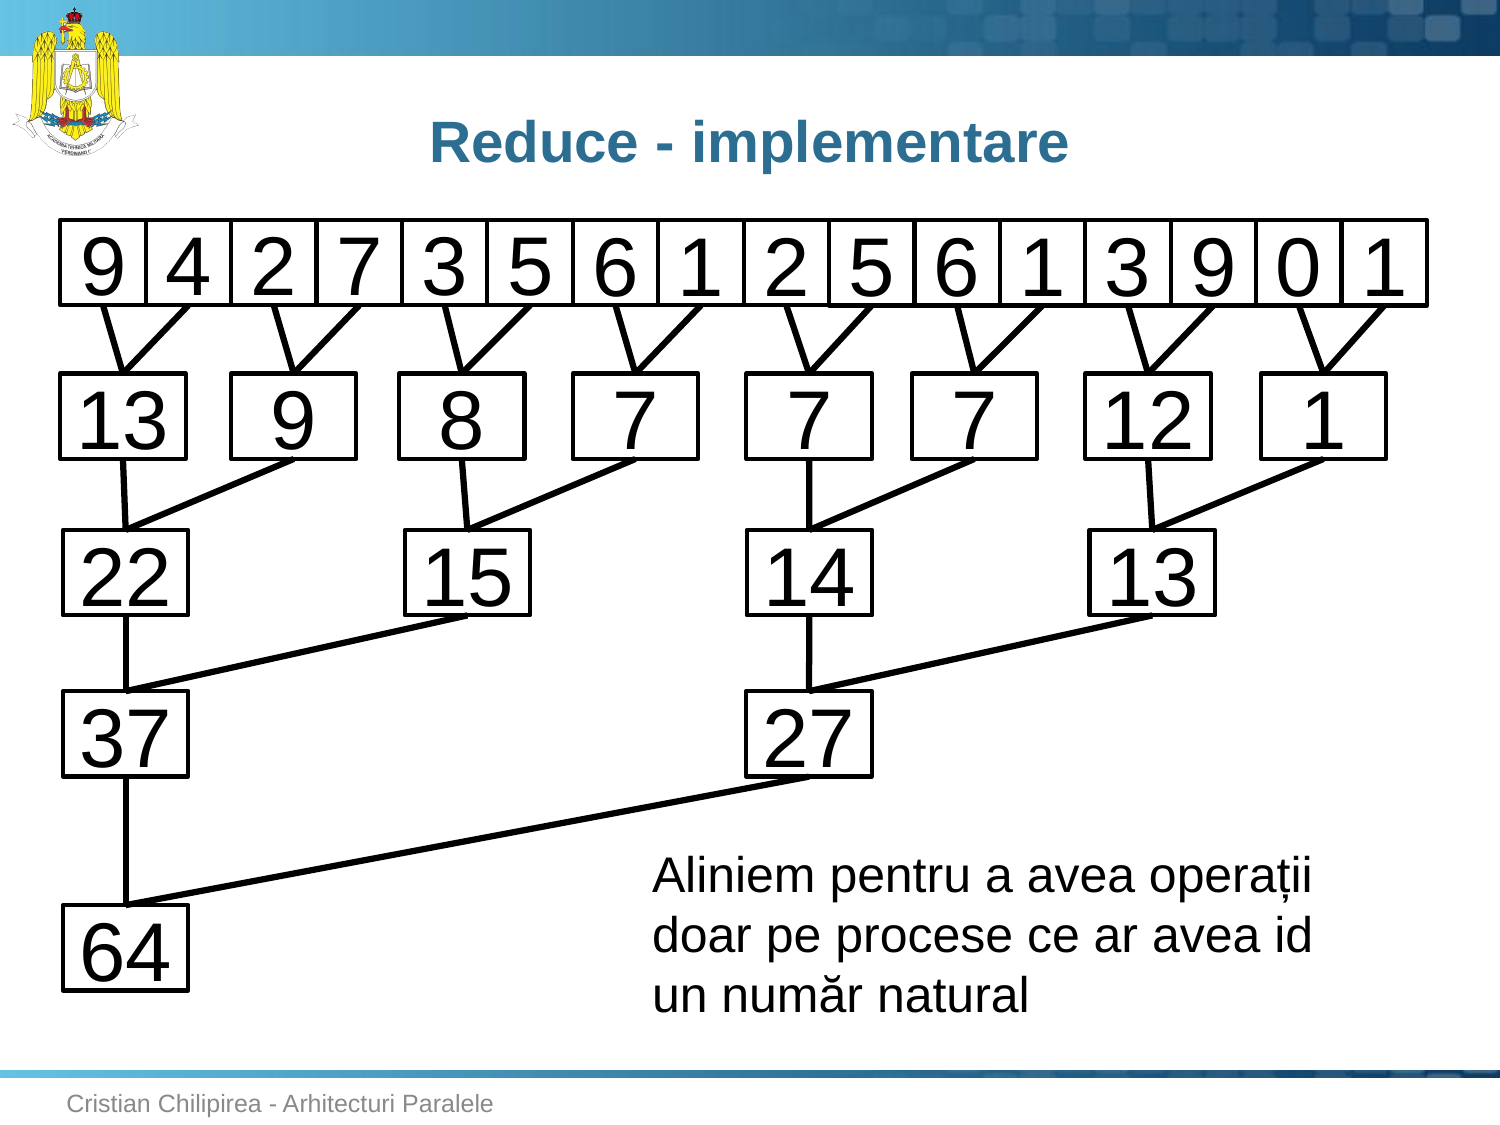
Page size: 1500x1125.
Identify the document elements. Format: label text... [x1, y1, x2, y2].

text_box 1 [1259, 371, 1388, 461]
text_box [461, 305, 531, 374]
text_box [461, 458, 467, 531]
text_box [1298, 305, 1323, 374]
text_box 5 [827, 218, 912, 308]
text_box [125, 615, 468, 692]
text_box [956, 305, 973, 374]
text_box 7 [744, 371, 874, 461]
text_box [1323, 305, 1385, 374]
text_box 4 [144, 218, 229, 307]
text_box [808, 305, 872, 374]
text_box 37 [61, 689, 190, 779]
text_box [467, 458, 636, 531]
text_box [122, 305, 189, 374]
text_box 9 [58, 218, 144, 307]
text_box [444, 305, 460, 374]
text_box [273, 305, 292, 374]
text_box 9 [229, 371, 358, 461]
picture [0, 0, 1500, 156]
text_box 15 [403, 528, 532, 617]
text_box 13 [1087, 528, 1217, 617]
text_box 3 [400, 218, 485, 307]
text_box 8 [397, 371, 527, 461]
text_box Aliniem pentru a avea operații doar pe procese ce ar avea id un număr natural [637, 834, 1385, 1030]
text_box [1147, 305, 1214, 374]
text_box 1 [998, 218, 1083, 308]
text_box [809, 458, 975, 531]
text_box 5 [485, 218, 571, 307]
text_box 7 [910, 371, 1039, 461]
text_box 2 [229, 218, 314, 307]
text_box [1152, 458, 1324, 531]
text_box 0 [1254, 218, 1339, 308]
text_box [786, 305, 807, 374]
text_box 13 [58, 371, 188, 461]
text_box 1 [1339, 218, 1429, 308]
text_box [102, 305, 121, 374]
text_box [293, 305, 360, 374]
title Reduce - implementare [51, 102, 1449, 178]
text_box 7 [314, 218, 400, 307]
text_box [808, 615, 1153, 692]
picture [0, 1070, 1500, 1078]
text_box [615, 305, 634, 374]
text_box 12 [1083, 371, 1213, 461]
footer Cristian Chilipirea - Arhitecturi Paralele [51, 1083, 1157, 1125]
text_box 6 [571, 218, 656, 307]
text_box 14 [745, 528, 874, 617]
text_box 27 [744, 689, 874, 779]
text_box 22 [61, 528, 190, 617]
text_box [974, 305, 1043, 374]
text_box 6 [912, 218, 998, 308]
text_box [1127, 305, 1146, 374]
text_box 2 [742, 218, 827, 307]
text_box 3 [1083, 218, 1169, 308]
text_box 9 [1169, 218, 1254, 308]
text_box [125, 776, 810, 906]
text_box 64 [61, 903, 190, 993]
text_box 1 [656, 218, 742, 307]
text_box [635, 305, 702, 374]
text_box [125, 458, 294, 531]
text_box 7 [571, 371, 700, 461]
